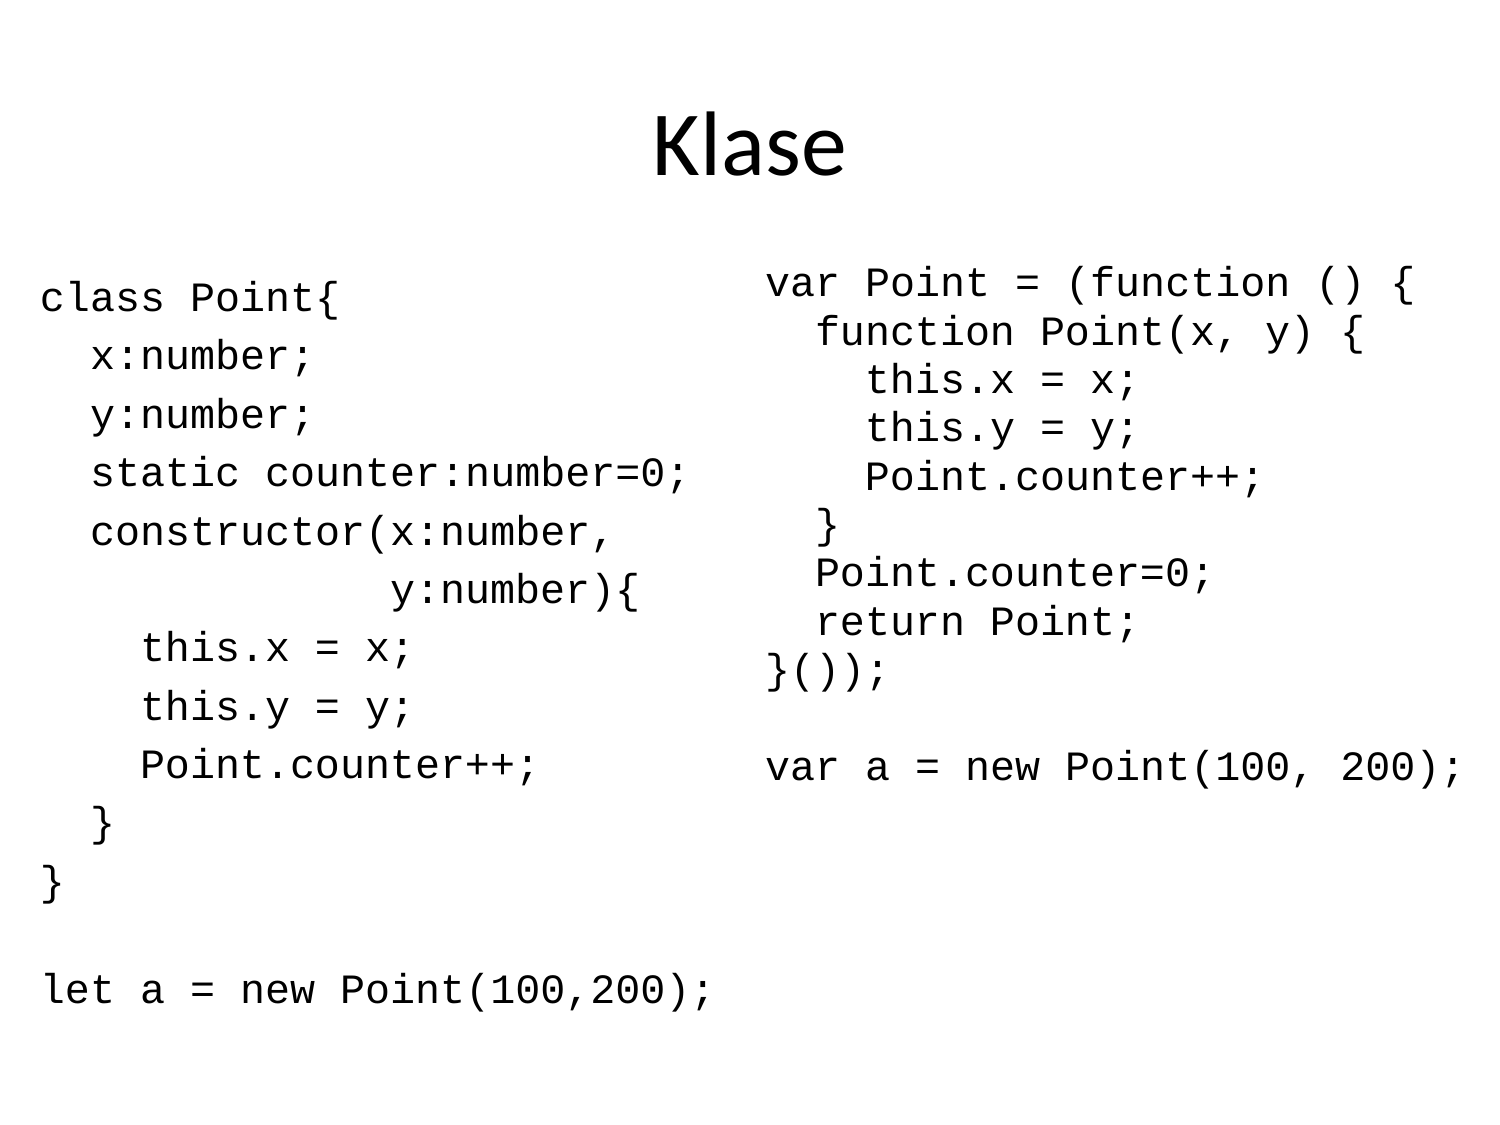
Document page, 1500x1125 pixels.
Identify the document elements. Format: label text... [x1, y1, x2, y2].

title Klase [75, 45, 1425, 233]
list class Point{ x:number; y:number; static counter:number=0; constructor(x:number, y:number){ this.x = x; this.y = y; Point.counter++; } } let a = new Point(100,200); [24, 262, 738, 1005]
text_box var Point = (function () { function Point(x, y) { this.x = x; this.y = y; Point.counter++; } Point.counter=0; return Point; }()); var a = new Point(100, 200); [749, 257, 1494, 1000]
